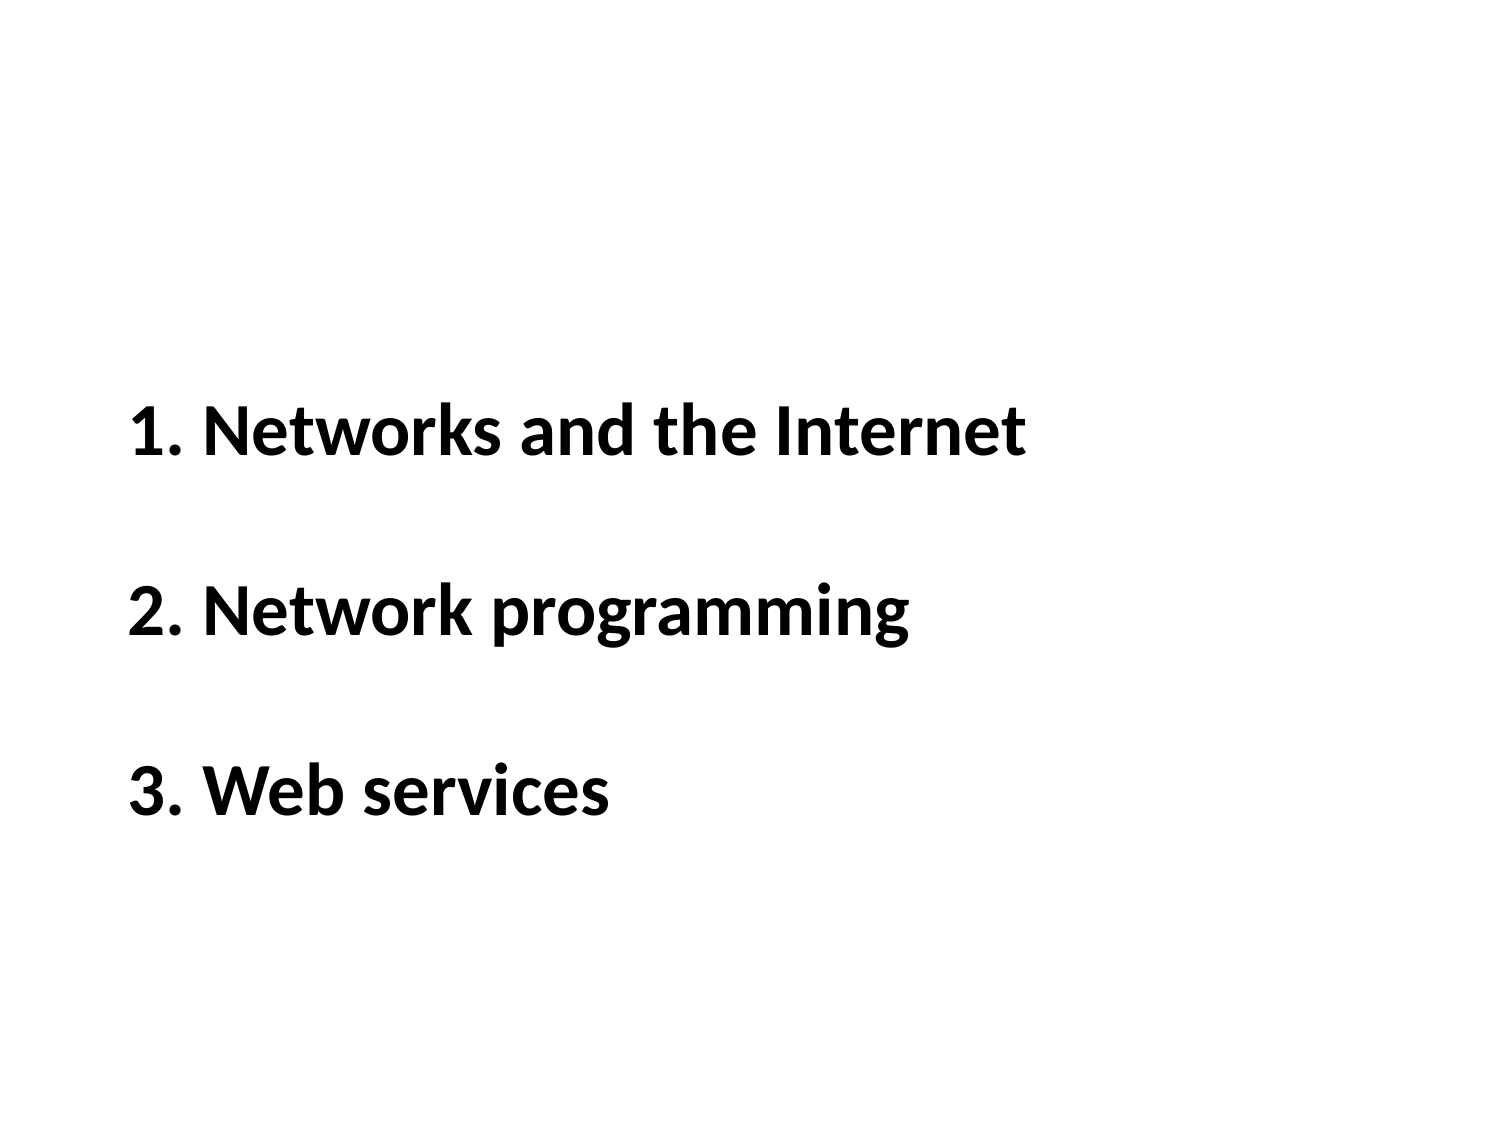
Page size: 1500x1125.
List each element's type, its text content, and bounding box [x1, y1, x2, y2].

title 1. Networks and the Internet 2. Network programming 3. Web services [112, 374, 1388, 617]
